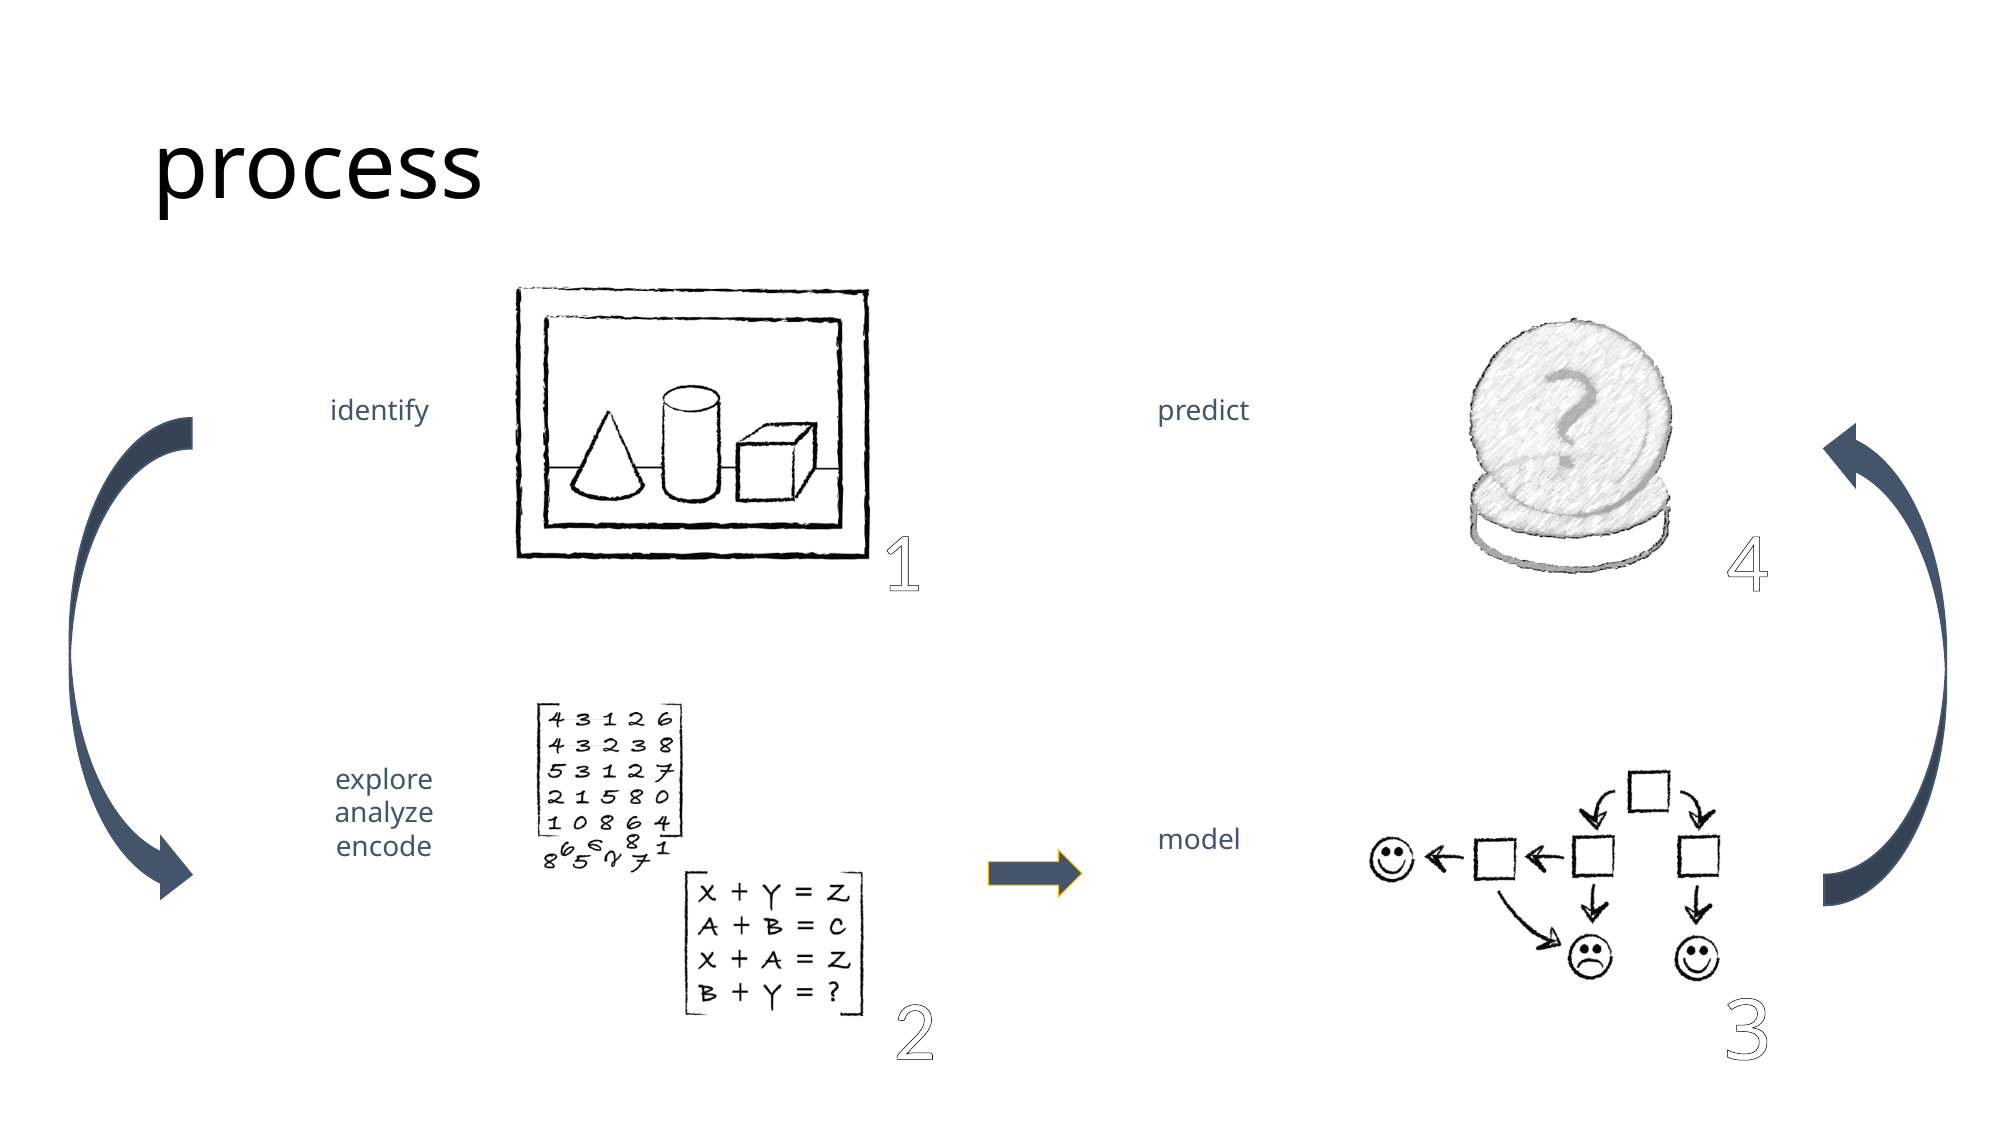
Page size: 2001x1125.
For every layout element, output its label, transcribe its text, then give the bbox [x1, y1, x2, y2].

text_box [1144, 295, 1947, 906]
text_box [317, 278, 936, 418]
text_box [69, 418, 950, 1084]
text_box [988, 753, 1782, 1083]
title process [137, 59, 1863, 278]
